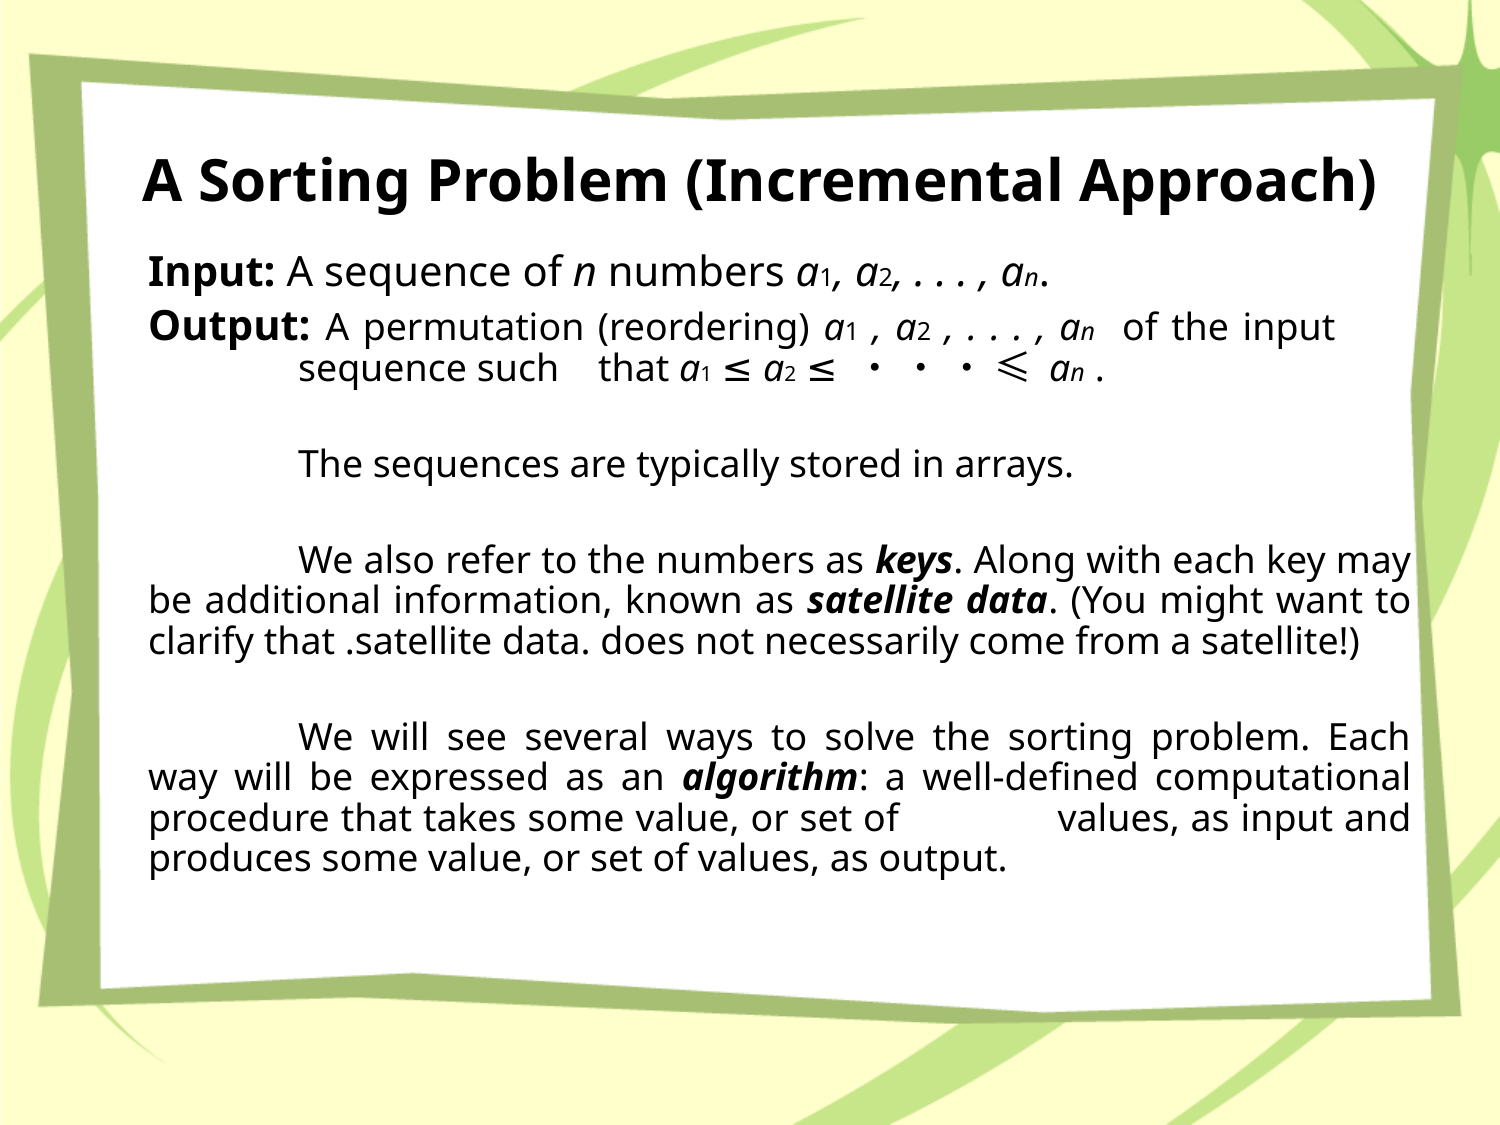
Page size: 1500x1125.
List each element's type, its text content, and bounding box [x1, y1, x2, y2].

list Input: A sequence of n numbers a1, a2, . . . , an. Output: A permutation (reordering) a1 , a2 , . . . , an of the input sequence such that a1 ≤ a2 ≤ ・ ・ ・ ≤ an . The sequences are typically stored in arrays. We also refer to the numbers as keys. Along with each key may be additional information, known as satellite data. (You might want to clarify that .satellite data. does not necessarily come from a satellite!) We will see several ways to solve the sorting problem. Each way will be expressed as an algorithm: a well-defined computational procedure that takes some value, or set of values, as input and produces some value, or set of values, as output. [76, 243, 1427, 950]
picture [0, 0, 1500, 1125]
title A Sorting Problem (Incremental Approach) [75, 95, 1425, 244]
